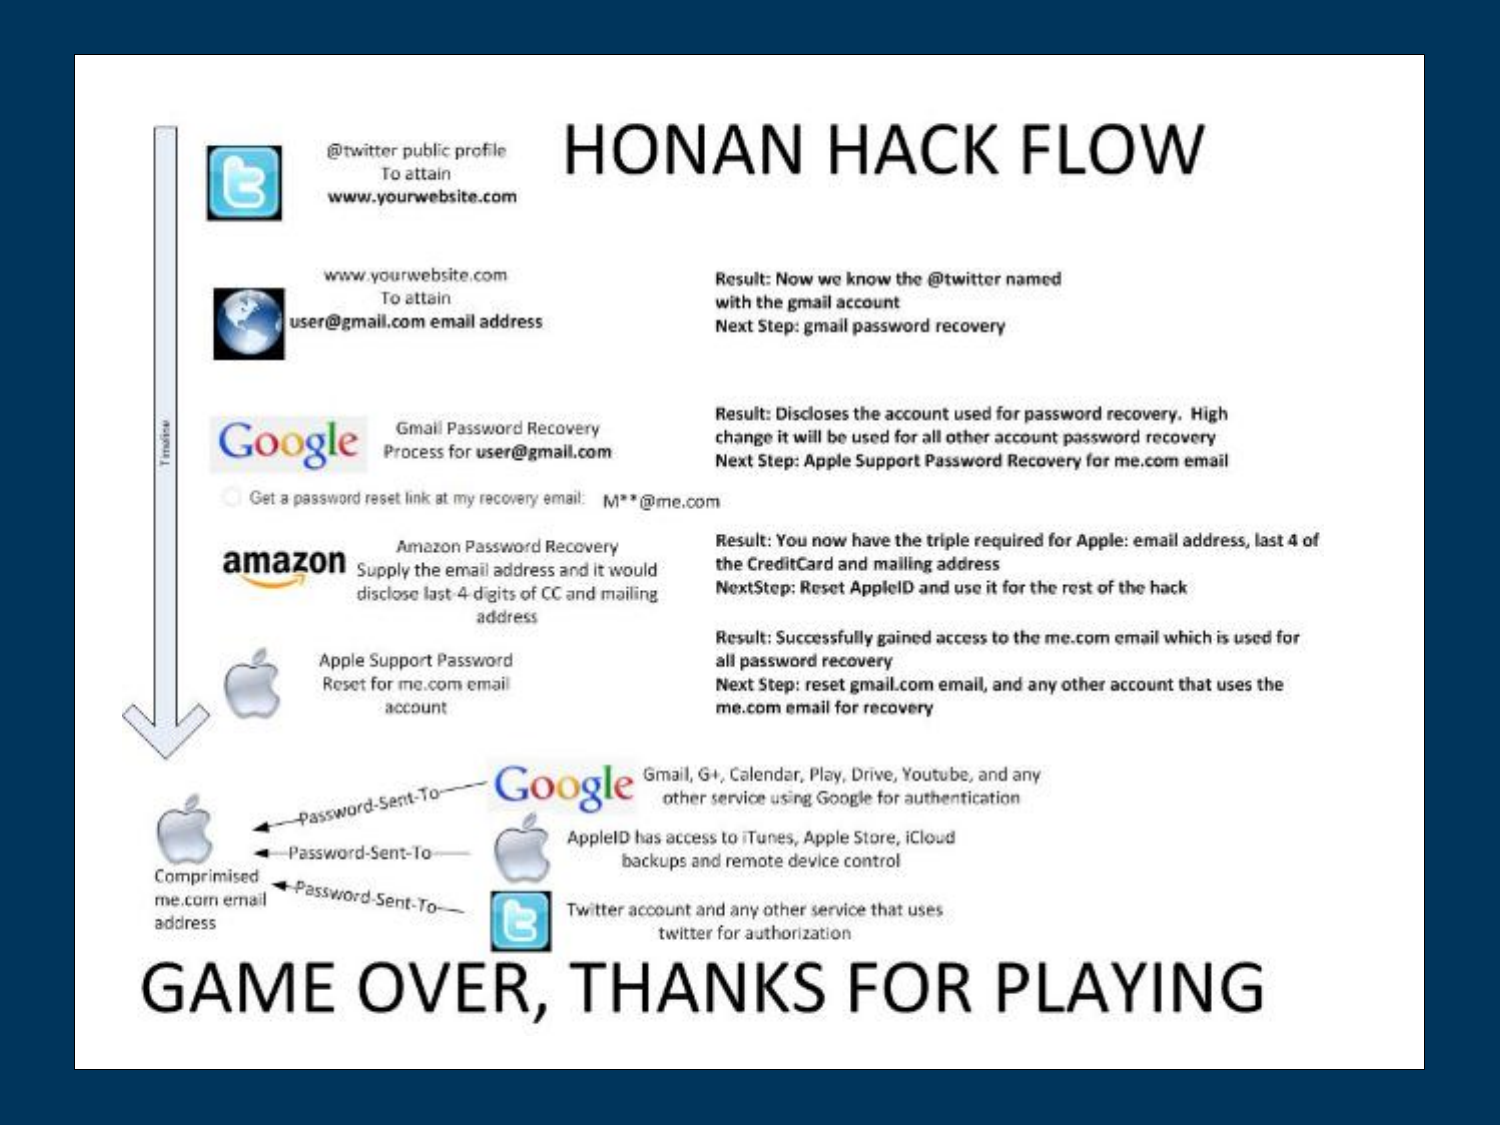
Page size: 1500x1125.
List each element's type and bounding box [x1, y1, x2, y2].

picture [121, 91, 1324, 1036]
